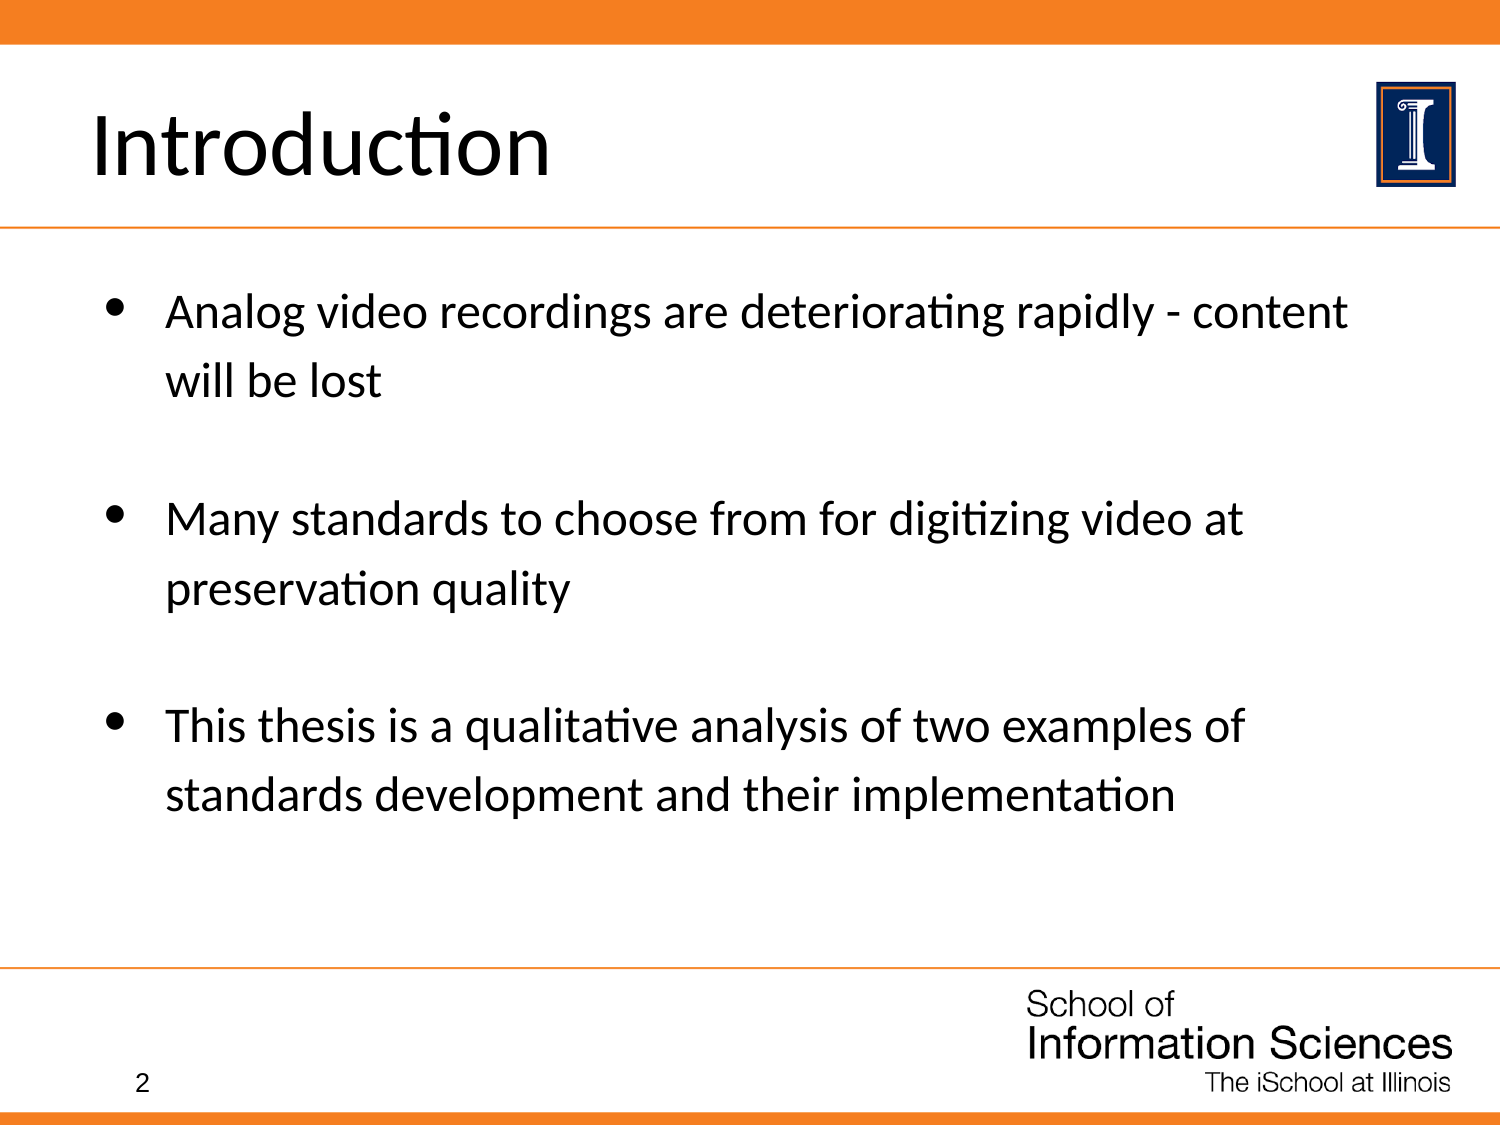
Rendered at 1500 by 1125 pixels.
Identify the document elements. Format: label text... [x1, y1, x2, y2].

title Introduction [75, 45, 1425, 233]
slide_number ‹#› [75, 1038, 165, 1125]
list Analog video recordings are deteriorating rapidly - content will be lost Many standards to choose from for digitizing video at preservation quality This thesis is a qualitative analysis of two examples of standards development and their implementation [75, 262, 1425, 968]
picture [0, 0, 1500, 1125]
